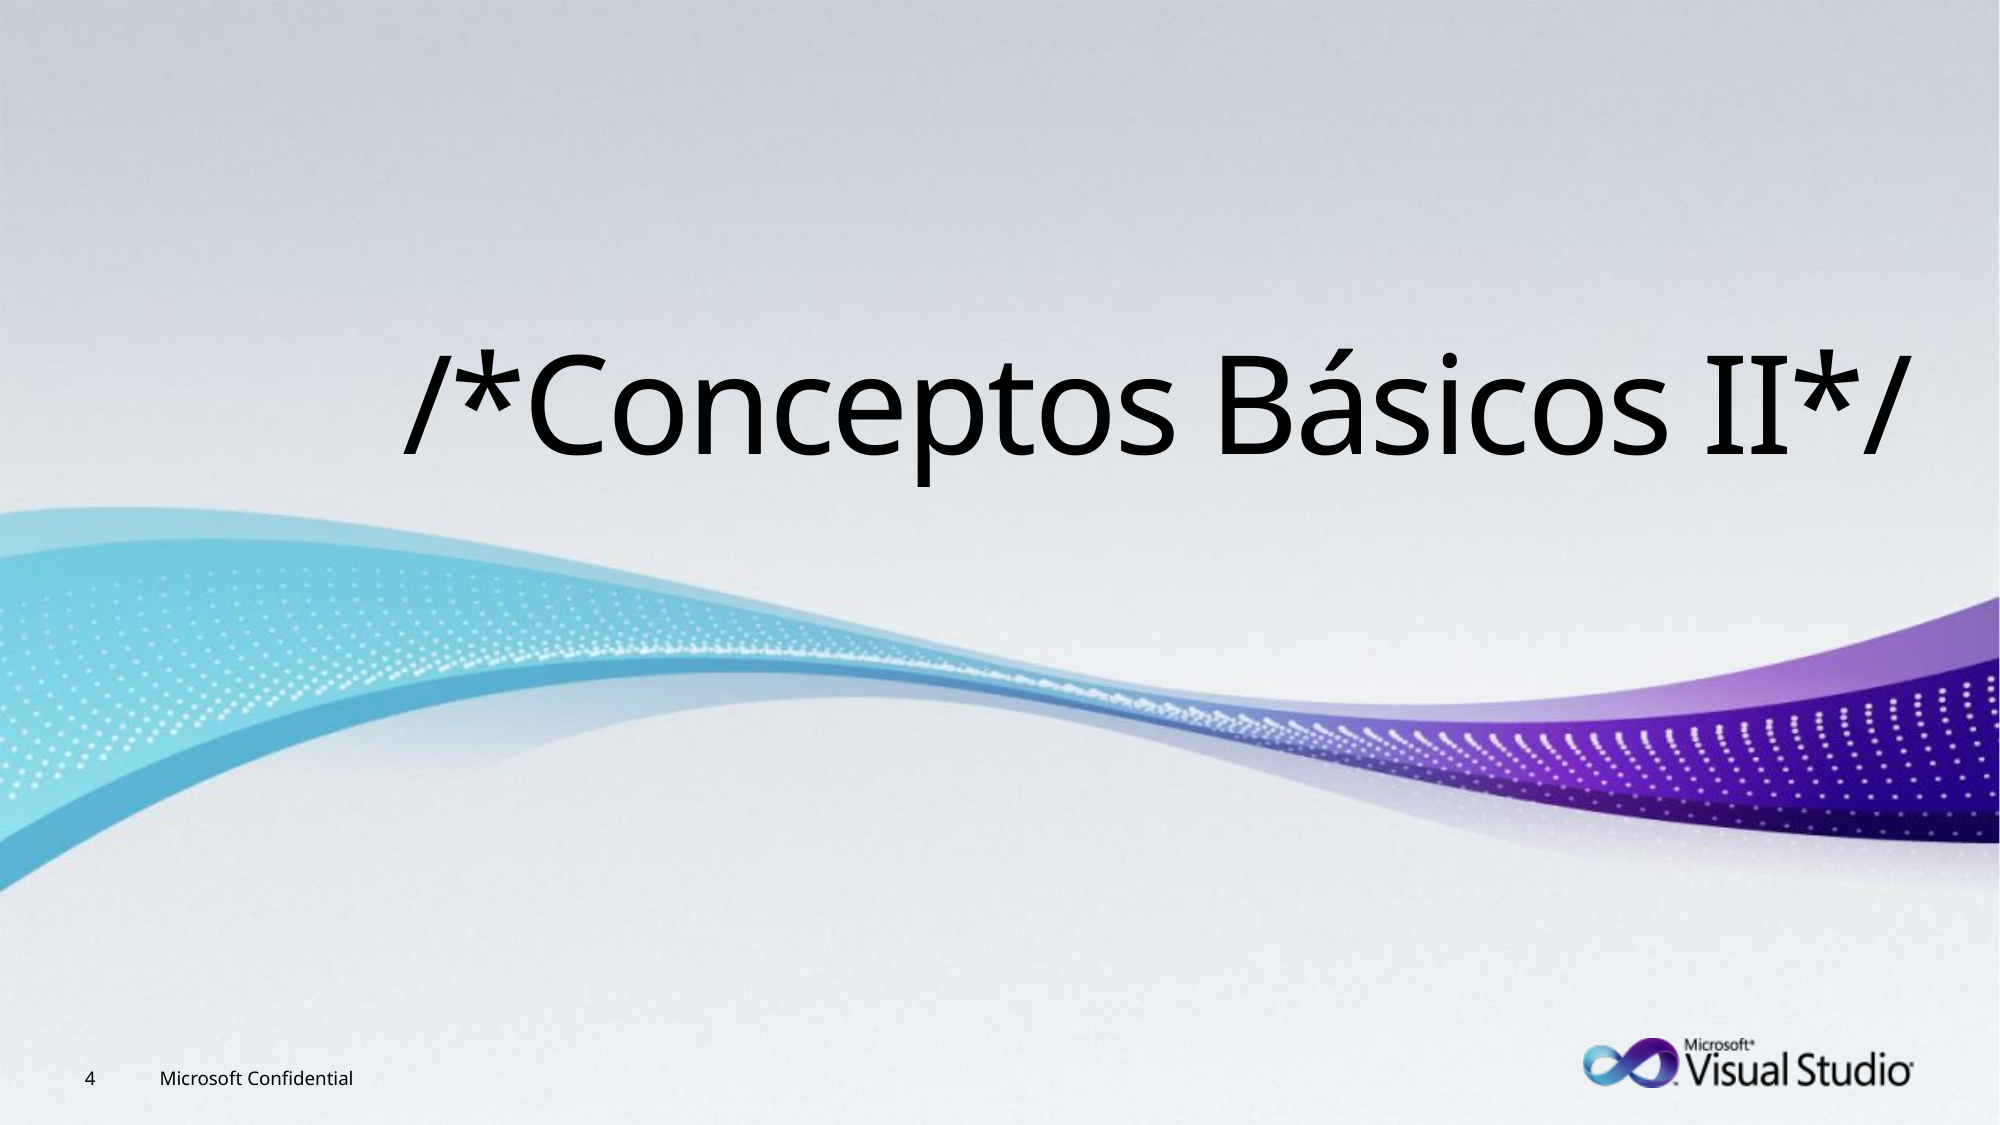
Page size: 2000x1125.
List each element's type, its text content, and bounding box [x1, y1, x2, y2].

slide_number 4 [84, 1032, 143, 1092]
picture [0, 0, 2000, 1125]
footer Microsoft Confidential [159, 1032, 635, 1092]
title /*Conceptos Básicos II*/ [234, 285, 1914, 535]
